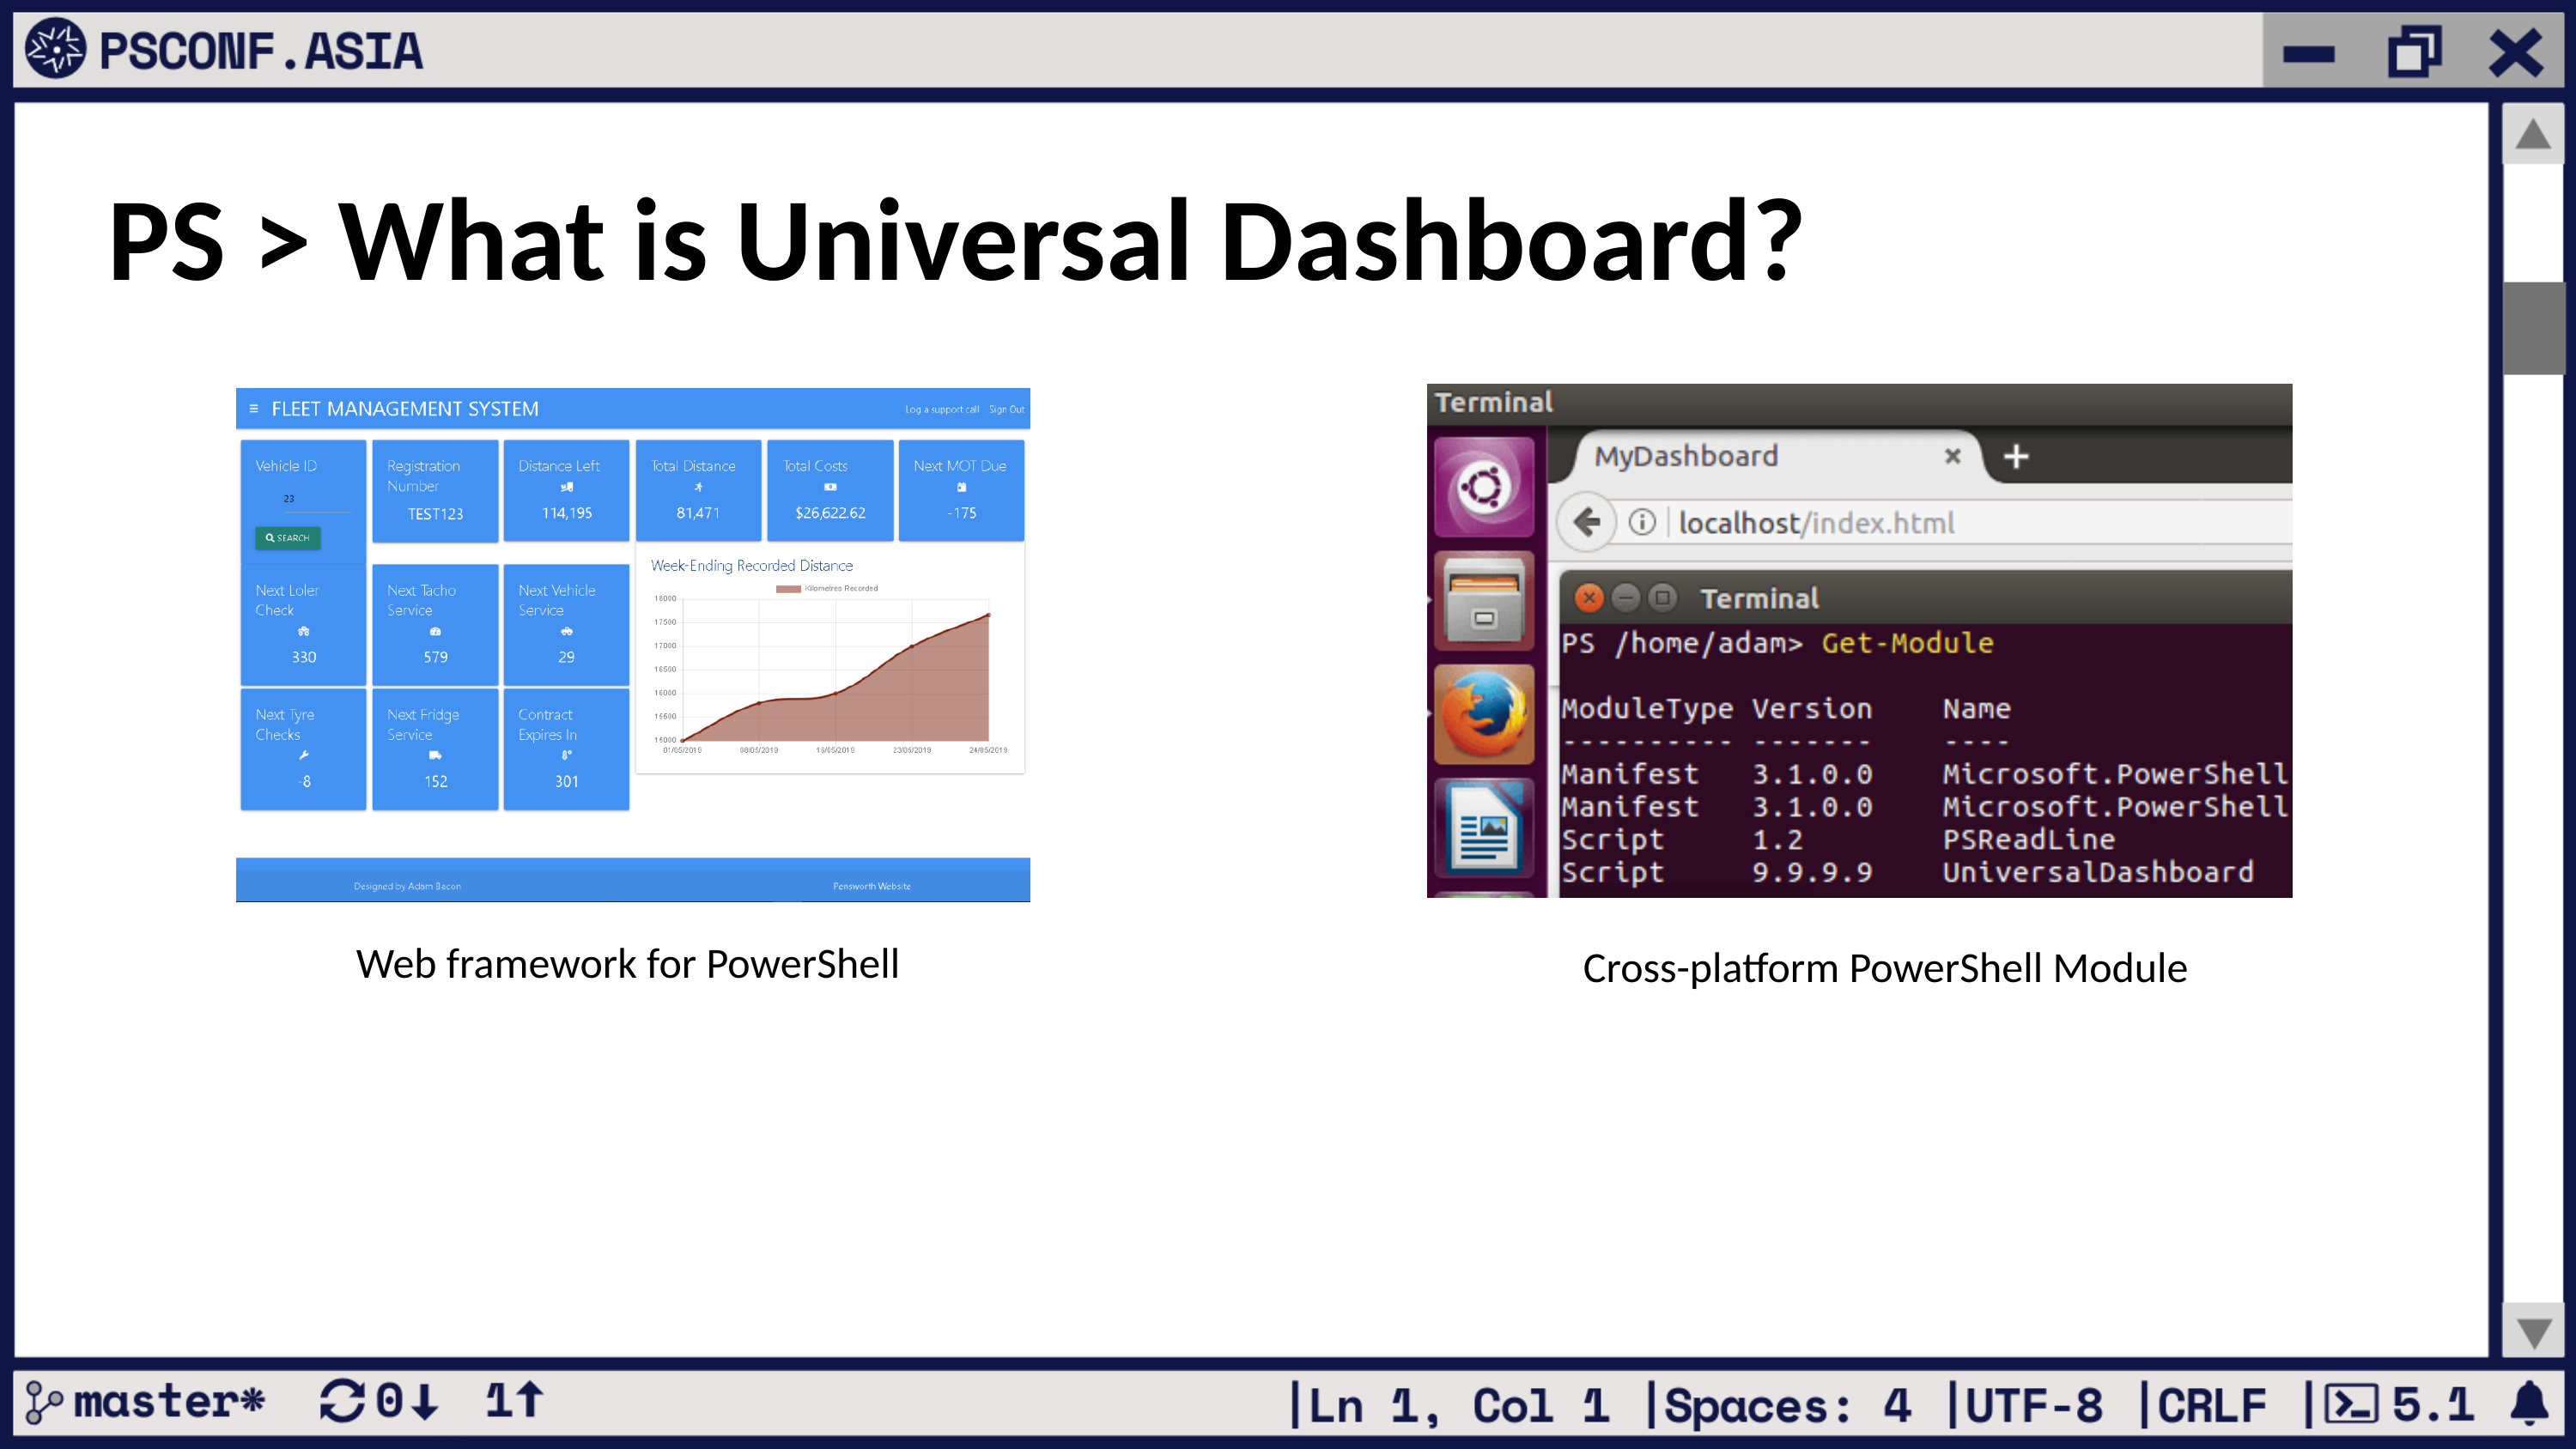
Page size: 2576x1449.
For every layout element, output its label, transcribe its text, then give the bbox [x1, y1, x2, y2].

picture [0, 0, 2576, 1449]
text_box Cross-platform PowerShell Module [1571, 932, 2202, 997]
text_box PS > What is Universal Dashboard? [94, 155, 1821, 310]
text_box Web framework for PowerShell [343, 928, 923, 993]
